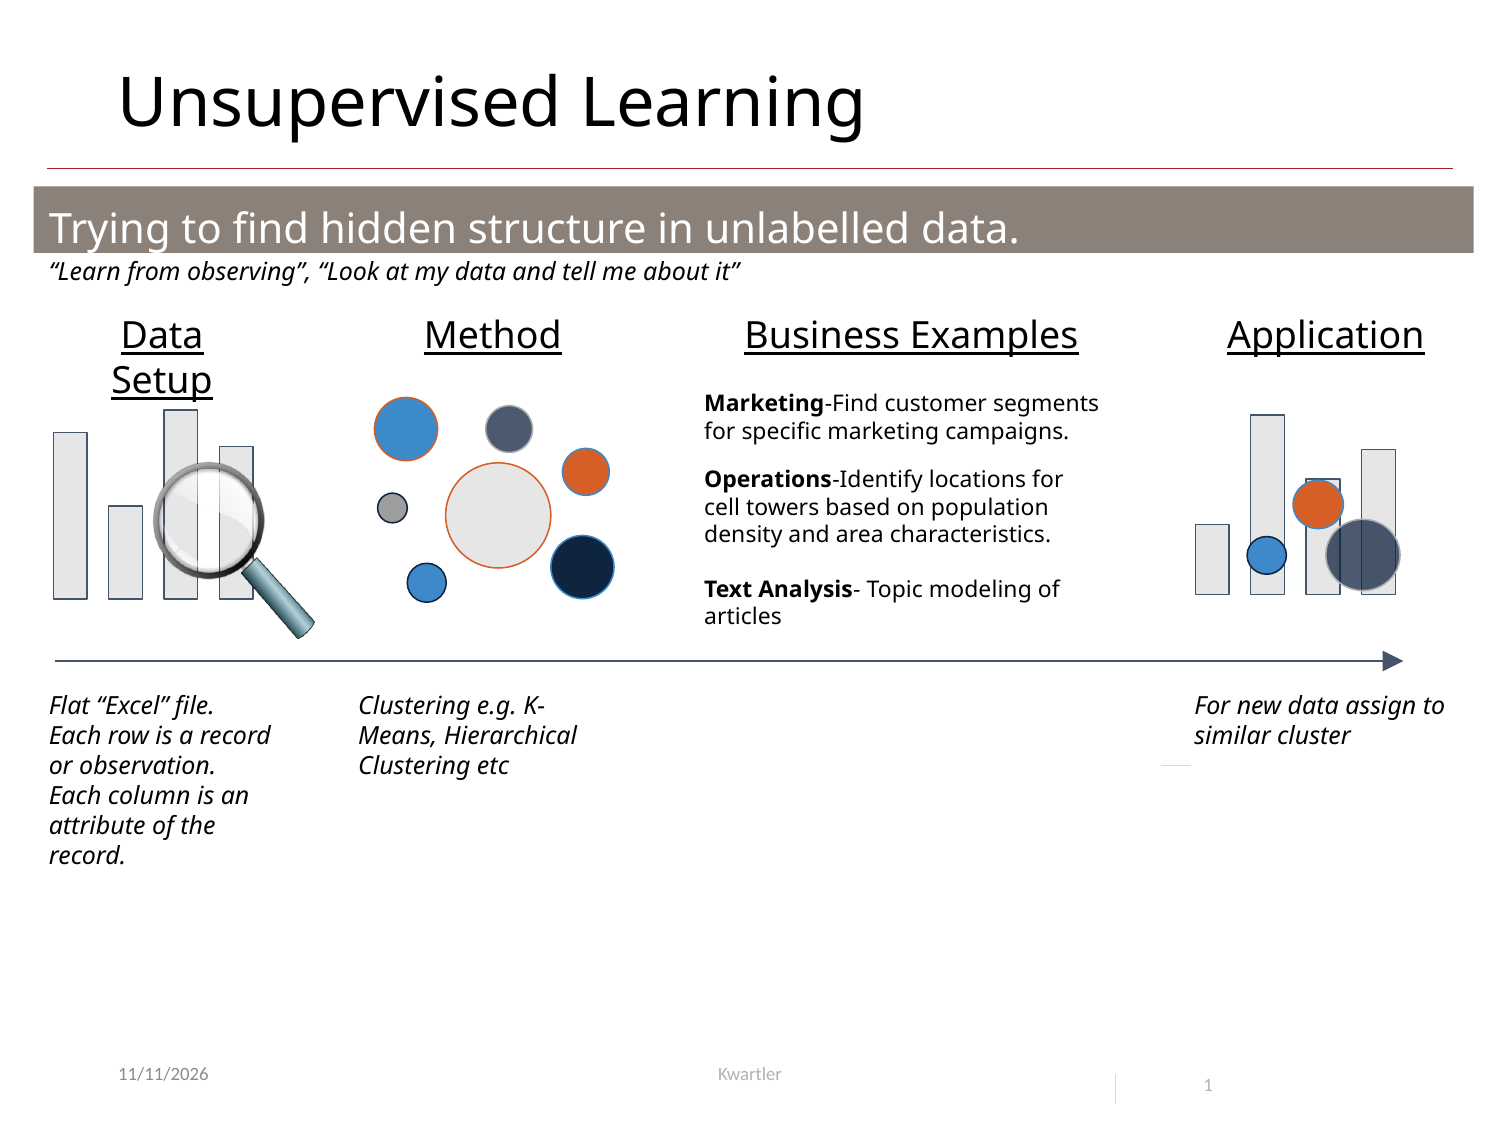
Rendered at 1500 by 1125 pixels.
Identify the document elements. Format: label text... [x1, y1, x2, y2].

text_box Application [1204, 296, 1448, 368]
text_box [53, 410, 254, 600]
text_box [374, 397, 615, 603]
text_box For new data assign to similar cluster [1179, 674, 1479, 830]
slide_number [103, 1042, 441, 1103]
slide_number 1 [1188, 1042, 1330, 1103]
text_box Business Examples [689, 296, 1134, 368]
text_box Method [399, 296, 586, 368]
title Unsupervised Learning [103, 59, 1397, 157]
text_box Clustering e.g. K-Means, Hierarchical Clustering etc [343, 674, 600, 830]
text_box Trying to find hidden structure in unlabelled data. [33, 186, 1474, 240]
text_box Text Analysis- Topic modeling of articles [689, 544, 1119, 660]
text_box Flat “Excel” file. Each row is a record or observation. Each column is an attribute of the record. [33, 674, 291, 830]
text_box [1195, 414, 1396, 595]
text_box Data Setup [64, 296, 260, 368]
text_box “Learn from observing”, “Look at my data and tell me about it” [33, 240, 1474, 282]
text_box [1396, 538, 1401, 572]
picture [151, 461, 315, 639]
footer Kwartler [496, 1042, 1004, 1103]
text_box Marketing-Find customer segments for specific marketing campaigns. [689, 373, 1119, 448]
text_box Operations-Identify locations for cell towers based on population density and area characteristics. [689, 448, 1119, 544]
